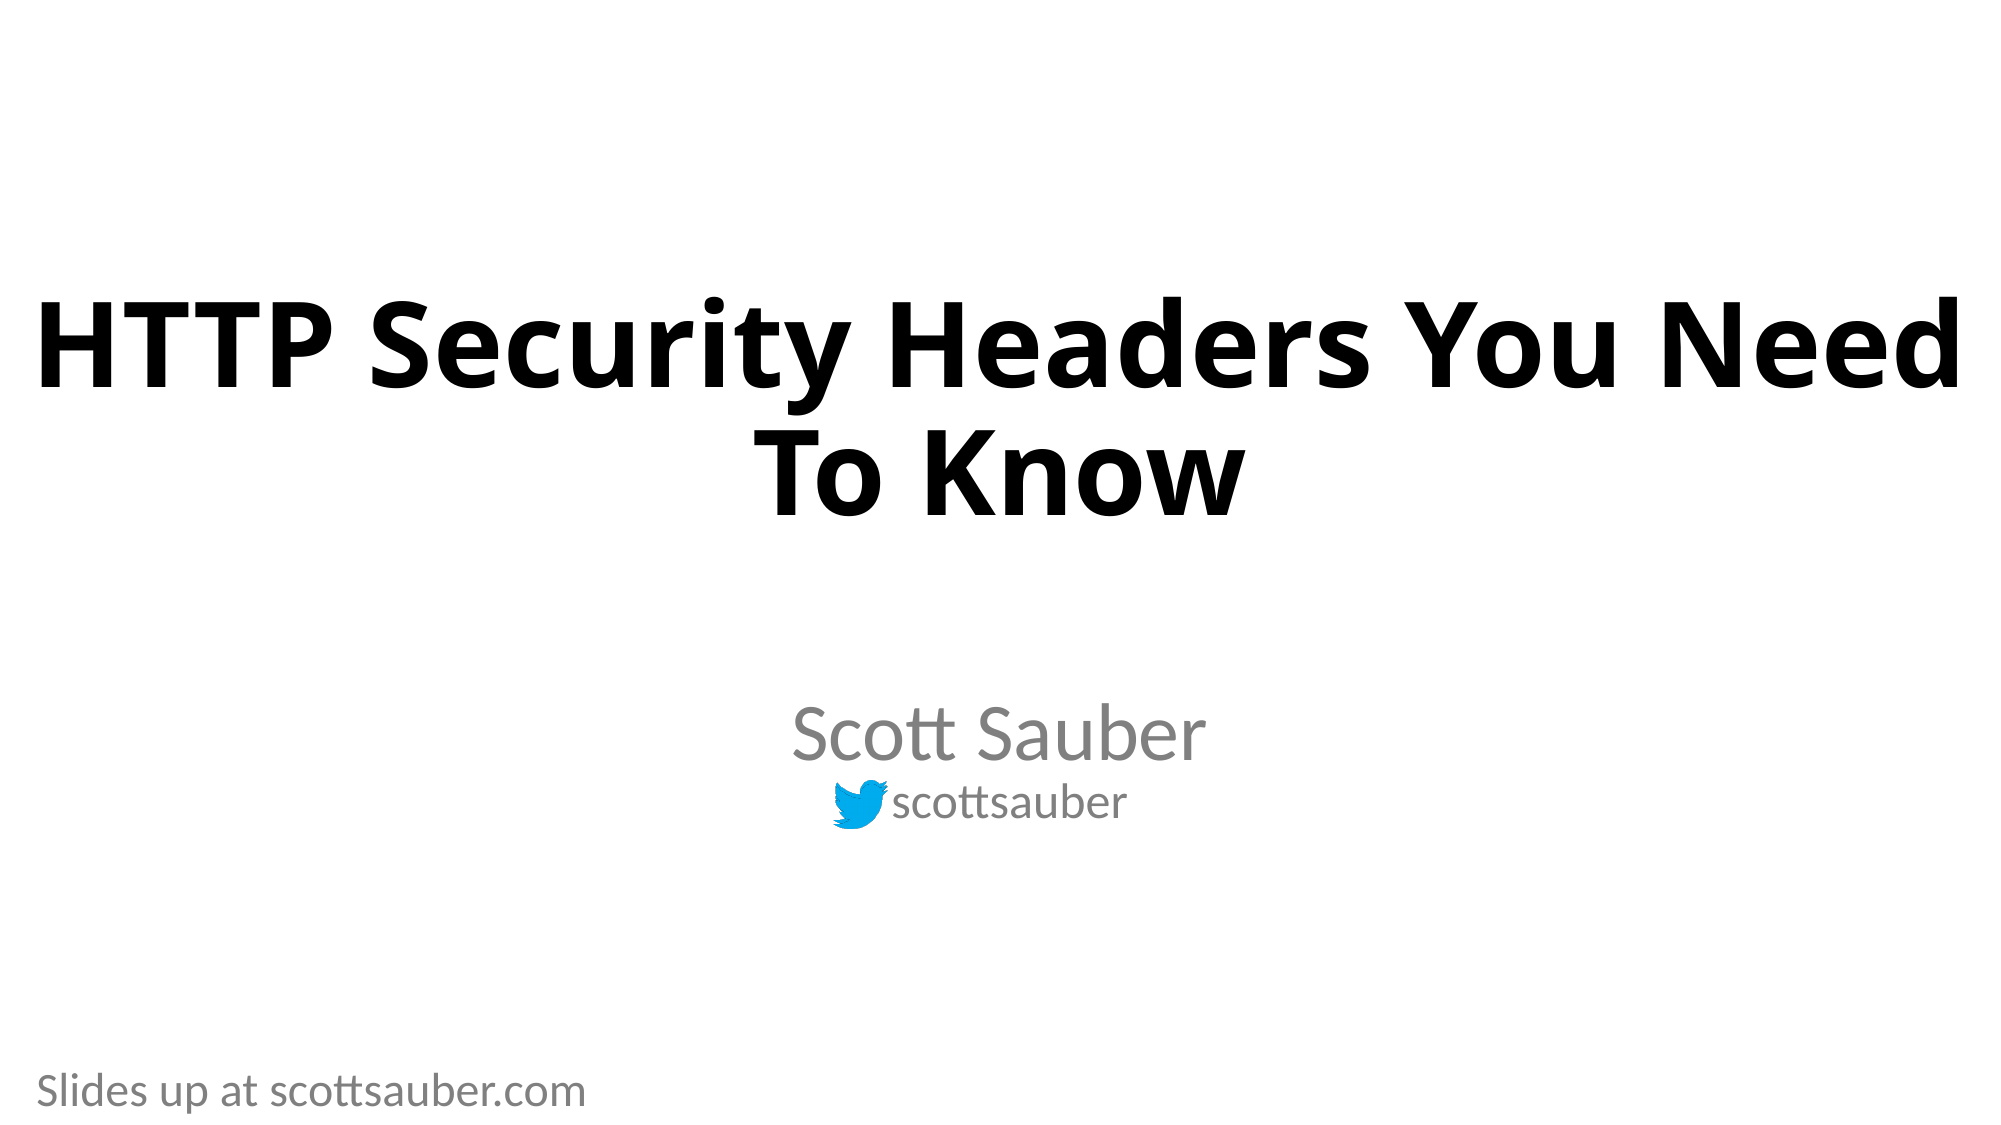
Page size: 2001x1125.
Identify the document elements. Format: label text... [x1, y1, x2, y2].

subtitle Scott Sauber Slides up at scottsauber.com [0, 575, 2000, 1125]
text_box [833, 767, 1179, 846]
title HTTP Security Headers You Need To Know [0, 259, 2000, 549]
